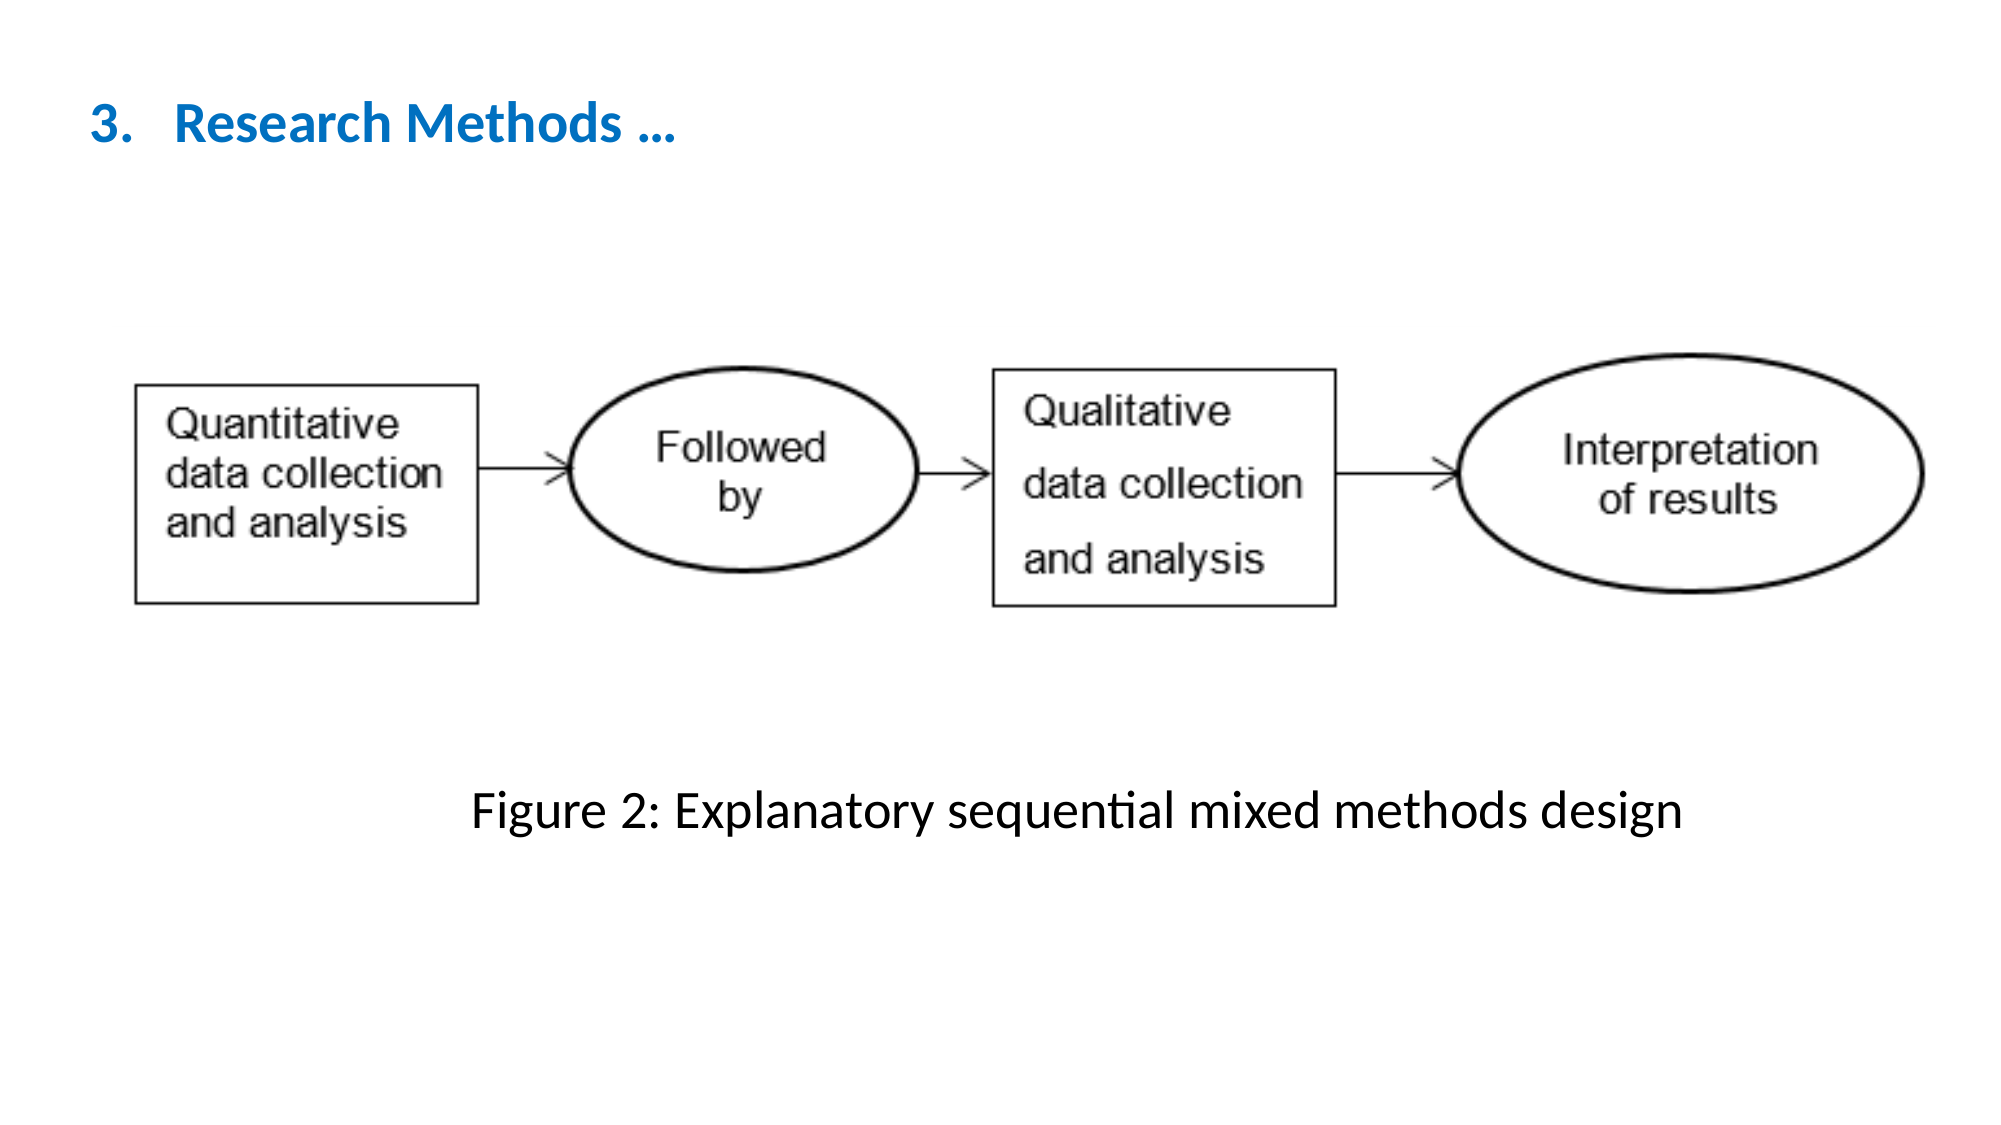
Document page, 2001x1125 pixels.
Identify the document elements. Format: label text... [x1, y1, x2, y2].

list Figure 2: Explanatory sequential mixed methods design [75, 225, 1936, 1111]
picture [112, 325, 1936, 647]
text_box 3. Research Methods … [74, 77, 1817, 162]
